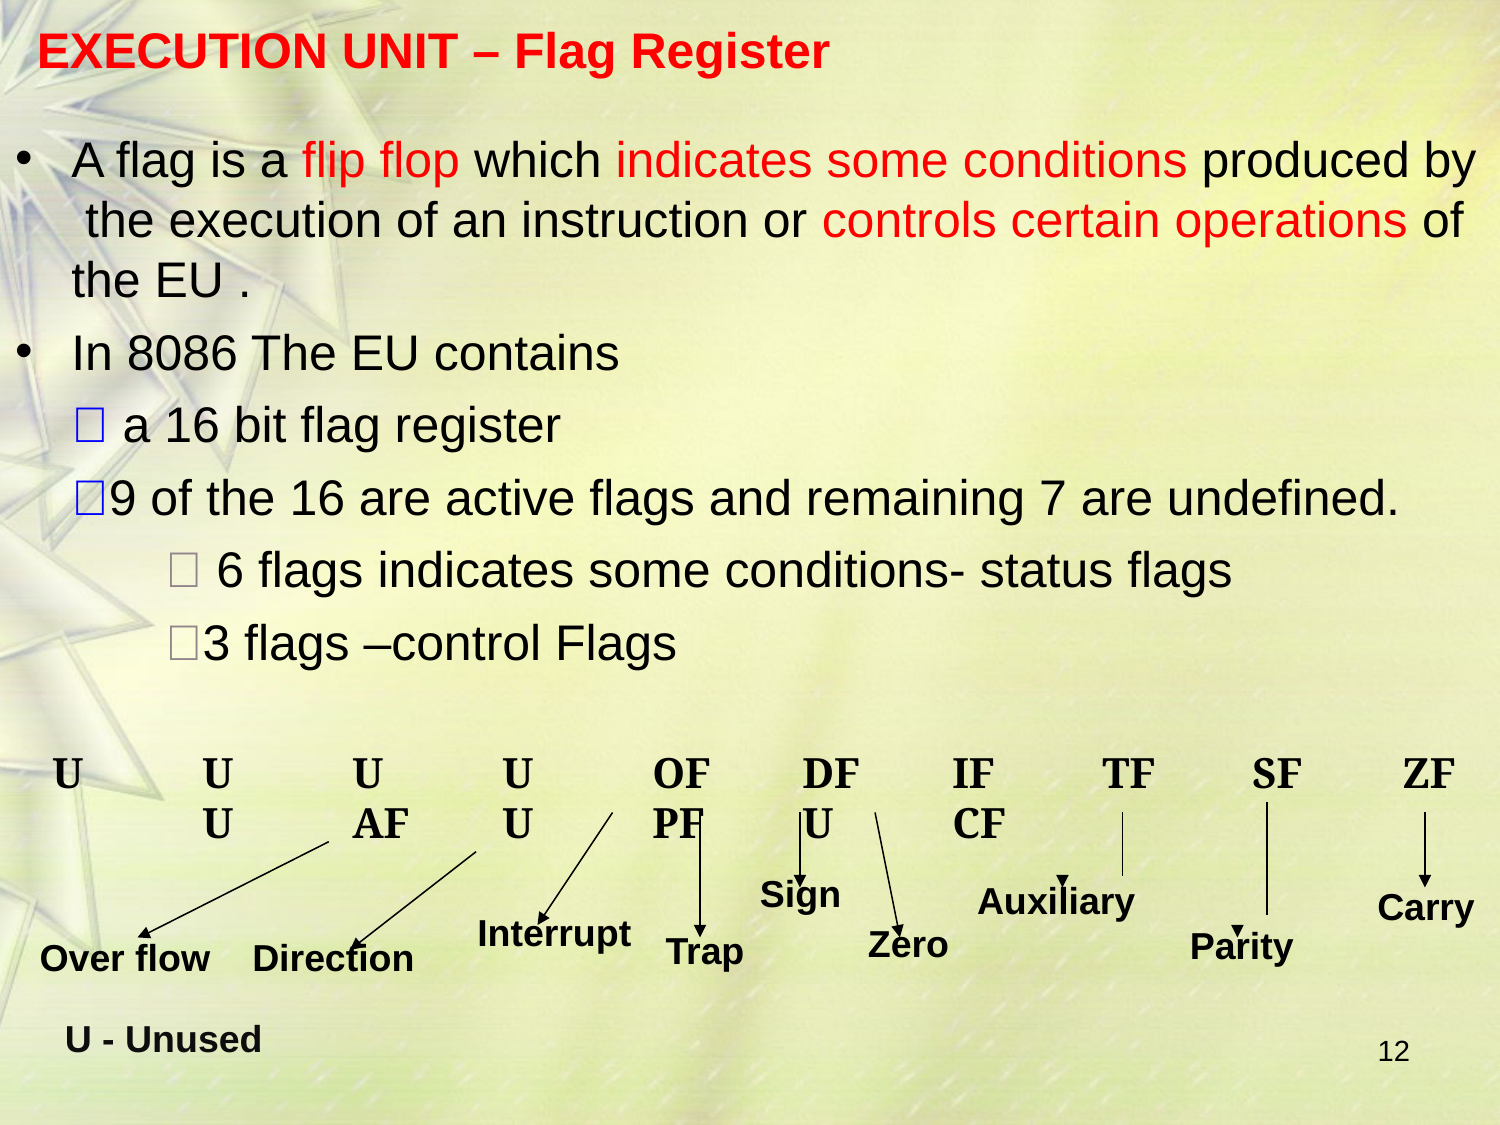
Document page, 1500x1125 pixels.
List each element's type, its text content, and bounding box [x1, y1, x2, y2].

text_box Trap [663, 924, 749, 972]
text_box Auxiliary [974, 875, 1137, 923]
text_box U - Unused [62, 1013, 265, 1061]
text_box • [12, 122, 35, 185]
text_box Interrupt [475, 907, 634, 955]
text_box Direction [250, 932, 417, 980]
text_box Sign [757, 868, 844, 916]
text_box • [12, 315, 35, 378]
picture [0, 0, 1500, 1125]
text_box Carry [1375, 880, 1477, 928]
text_box [1418, 874, 1432, 888]
text_box 12 [1375, 1029, 1413, 1067]
text_box Parity [1187, 919, 1296, 967]
text_box [141, 926, 149, 932]
text_box A flag is a flip flop which indicates some conditions produced by the execution of an instruction or controls certain operations of the EU . In 8086 The EU contains  a 16 bit flag register 9 of the 16 are active flags and remaining 7 are undefined.  6 flags indicates some conditions- status flags 3 flags –control Flags U U U U OF DF IF TF SF ZF U AF U PF U CF [50, 125, 1483, 847]
text_box Over flow [37, 932, 212, 980]
text_box Zero [865, 918, 951, 966]
title EXECUTION UNIT – Flag Register [34, 16, 964, 207]
